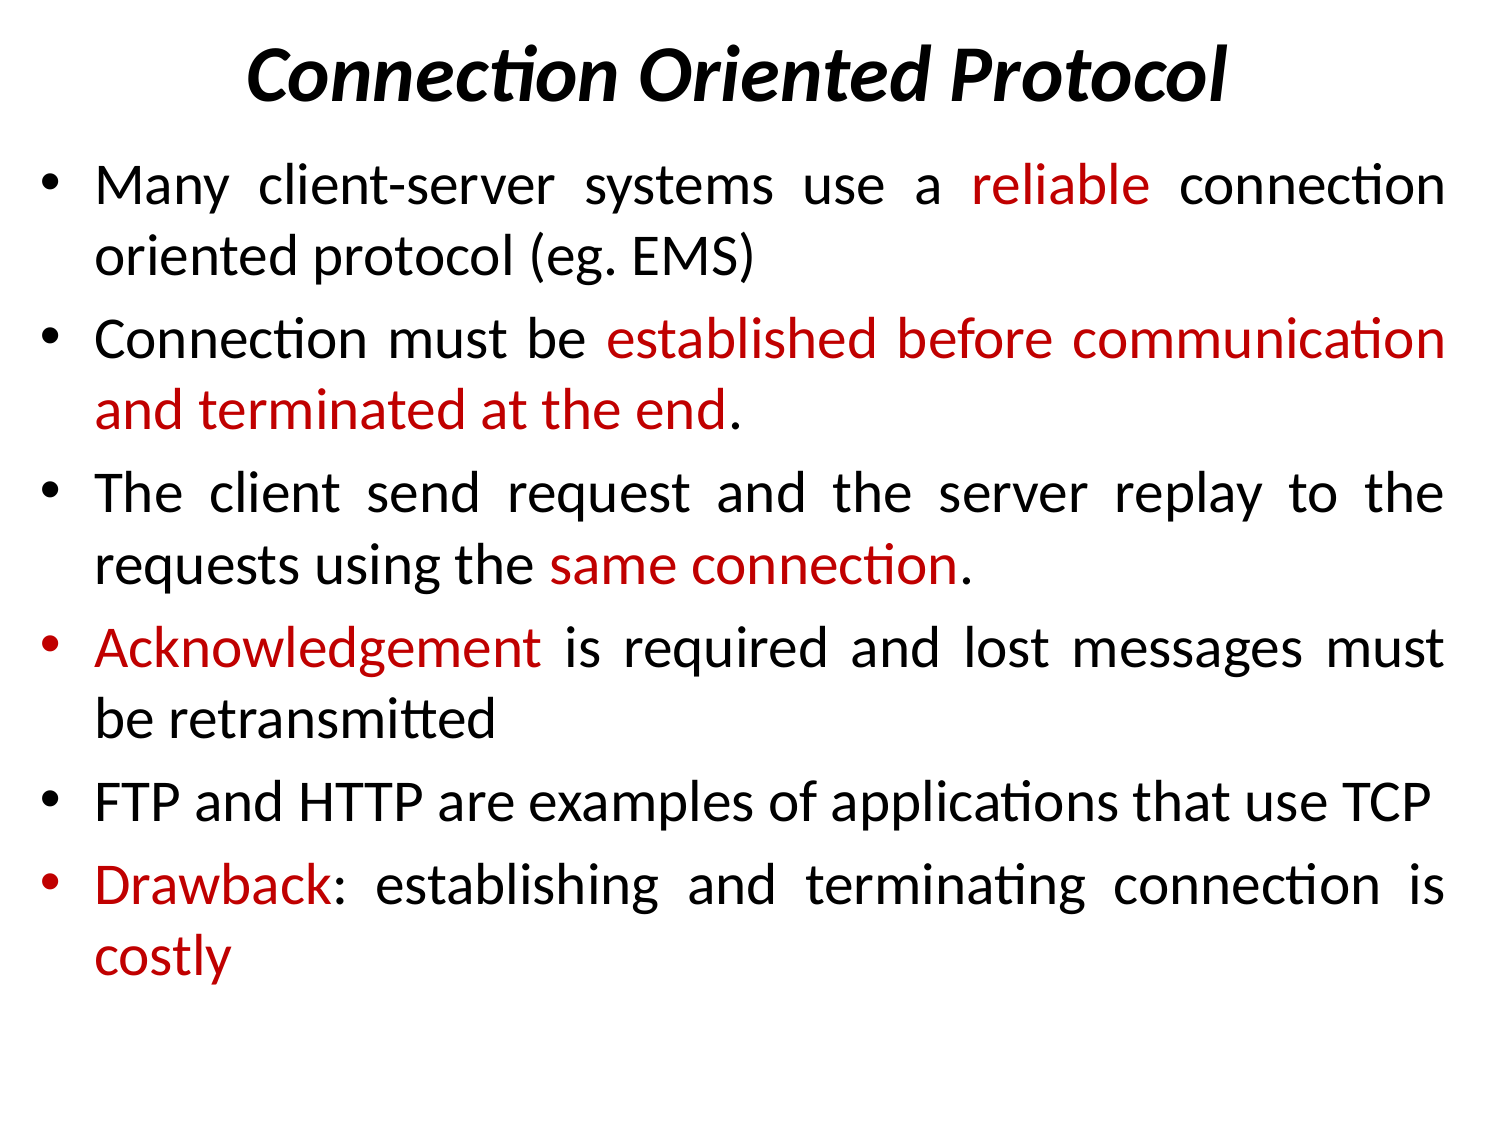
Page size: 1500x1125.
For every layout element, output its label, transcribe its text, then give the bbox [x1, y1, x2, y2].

title Connection Oriented Protocol [62, 12, 1413, 125]
list Many client-server systems use a reliable connection oriented protocol (eg. EMS) Connection must be established before communication and terminated at the end. The client send request and the server replay to the requests using the same connection. Acknowledgement is required and lost messages must be retransmitted FTP and HTTP are examples of applications that use TCP Drawback: establishing and terminating connection is costly [24, 137, 1463, 1063]
